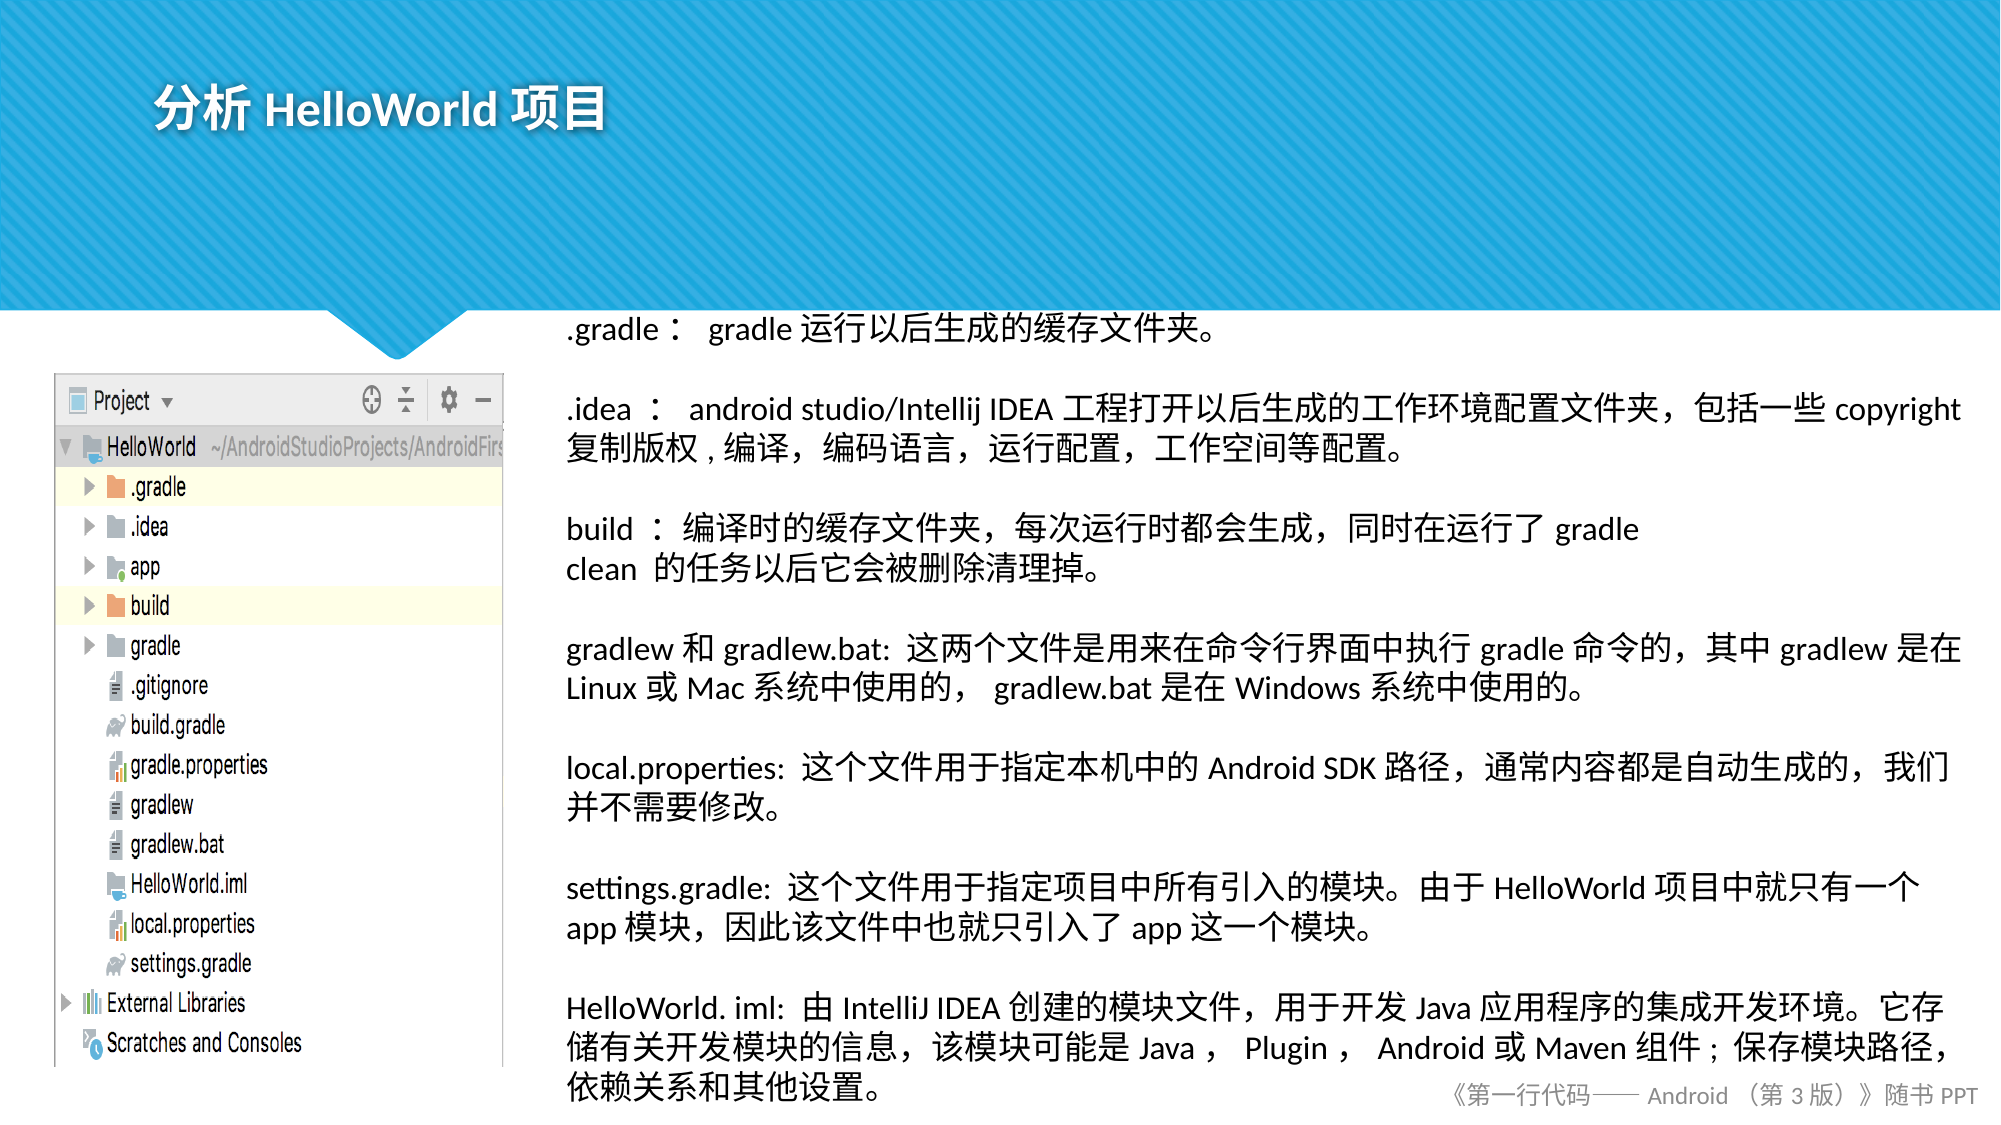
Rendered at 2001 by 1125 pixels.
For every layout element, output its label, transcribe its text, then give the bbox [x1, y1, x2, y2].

title 分析HelloWorld项目 [137, 59, 1863, 144]
text_box .gradle：gradle运行以后生成的缓存文件夹。 .idea ：android studio/Intellij IDEA工程打开以后生成的工作环境配置文件夹，包括一些copyright复制版权,编译，编码语言，运行配置，工作空间等配置。 build ：编译时的缓存文件夹，每次运行时都会生成，同时在运行了gradle clean 的任务以后它会被删除清理掉。 gradlew和gradlew.bat: 这两个文件是用来在命令行界面中执行gradle命令的，其中gradlew是在Linux或Mac系统中使用的，gradlew.bat是在Windows系统中使用的。 local.properties: 这个文件用于指定本机中的Android SDK路径，通常内容都是自动生成的，我们并不需要修改。 settings.gradle: 这个文件用于指定项目中所有引入的模块。由于HelloWorld项目中就只有一个app模块，因此该文件中也就只引入了app这一个模块。 HelloWorld. iml: 由IntelliJ IDEA创建的模块文件，用于开发Java应用程序的集成开发环境。它存储有关开发模块的信息，该模块可能是Java，Plugin，Android或Maven组件; 保存模块路径，依赖关系和其他设置。 [551, 299, 1991, 1114]
picture [54, 372, 505, 1067]
